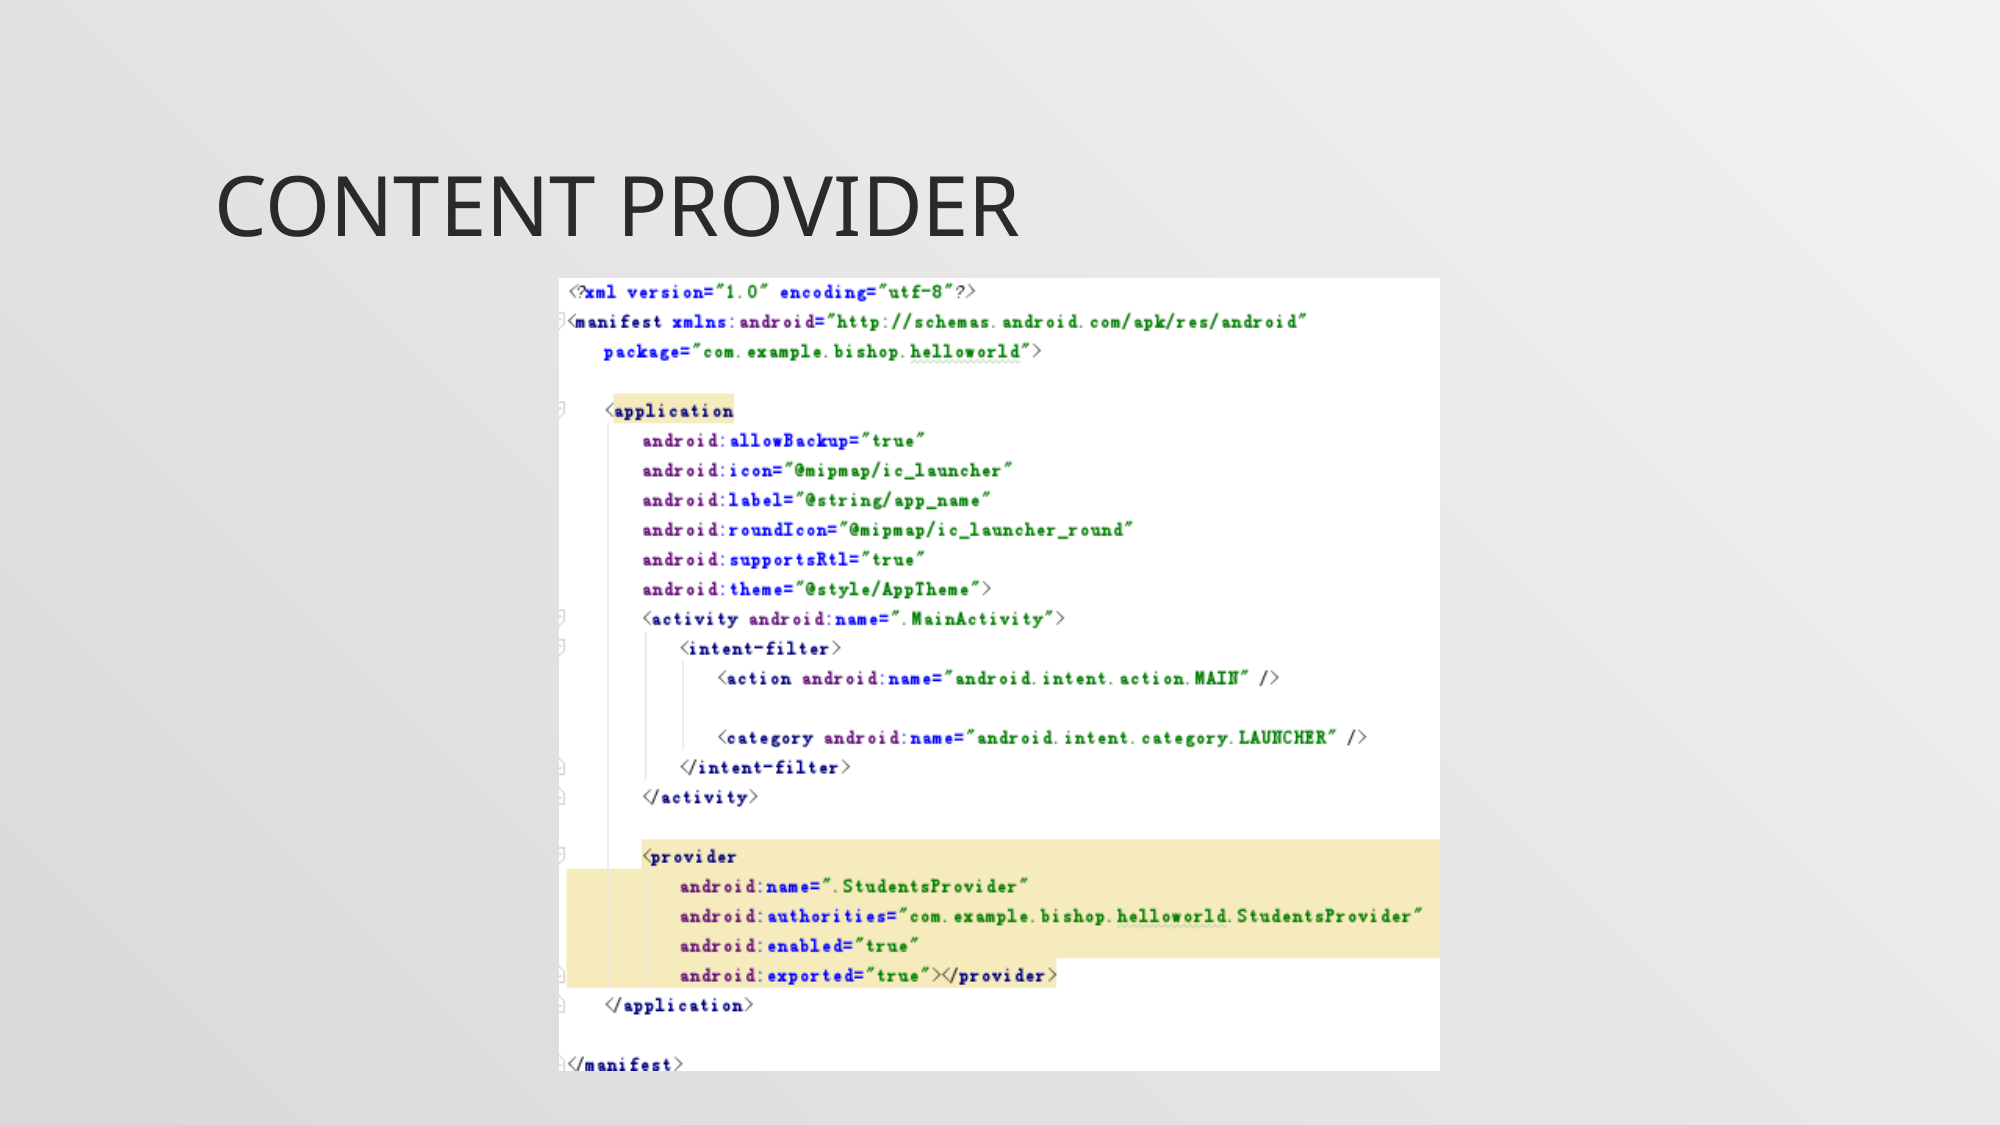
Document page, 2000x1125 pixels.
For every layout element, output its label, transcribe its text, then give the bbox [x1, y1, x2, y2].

picture [559, 278, 1440, 1072]
title Content provider [199, 45, 1800, 263]
